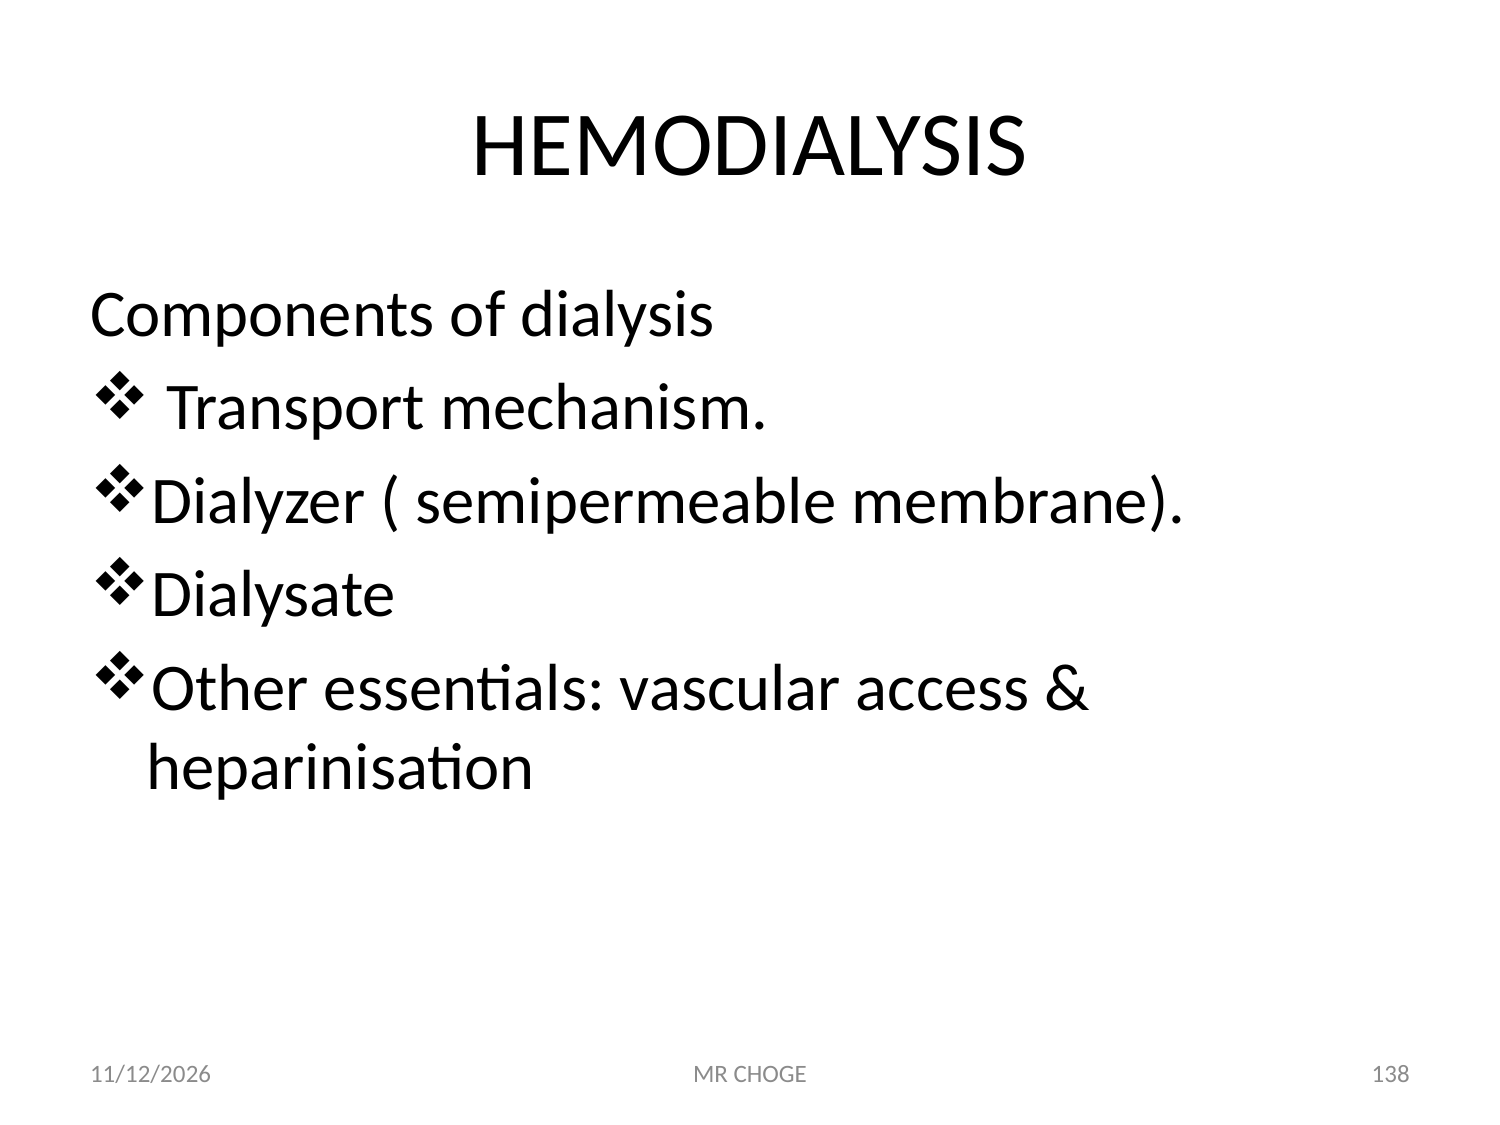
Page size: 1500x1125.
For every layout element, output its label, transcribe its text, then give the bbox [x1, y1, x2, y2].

slide_number 138 [1074, 1042, 1425, 1103]
title HEMODIALYSIS [75, 45, 1425, 233]
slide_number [75, 1042, 425, 1103]
footer MR CHOGE [512, 1042, 988, 1103]
list Components of dialysis Transport mechanism. Dialyzer ( semipermeable membrane). Dialysate Other essentials: vascular access & heparinisation [75, 262, 1425, 1005]
